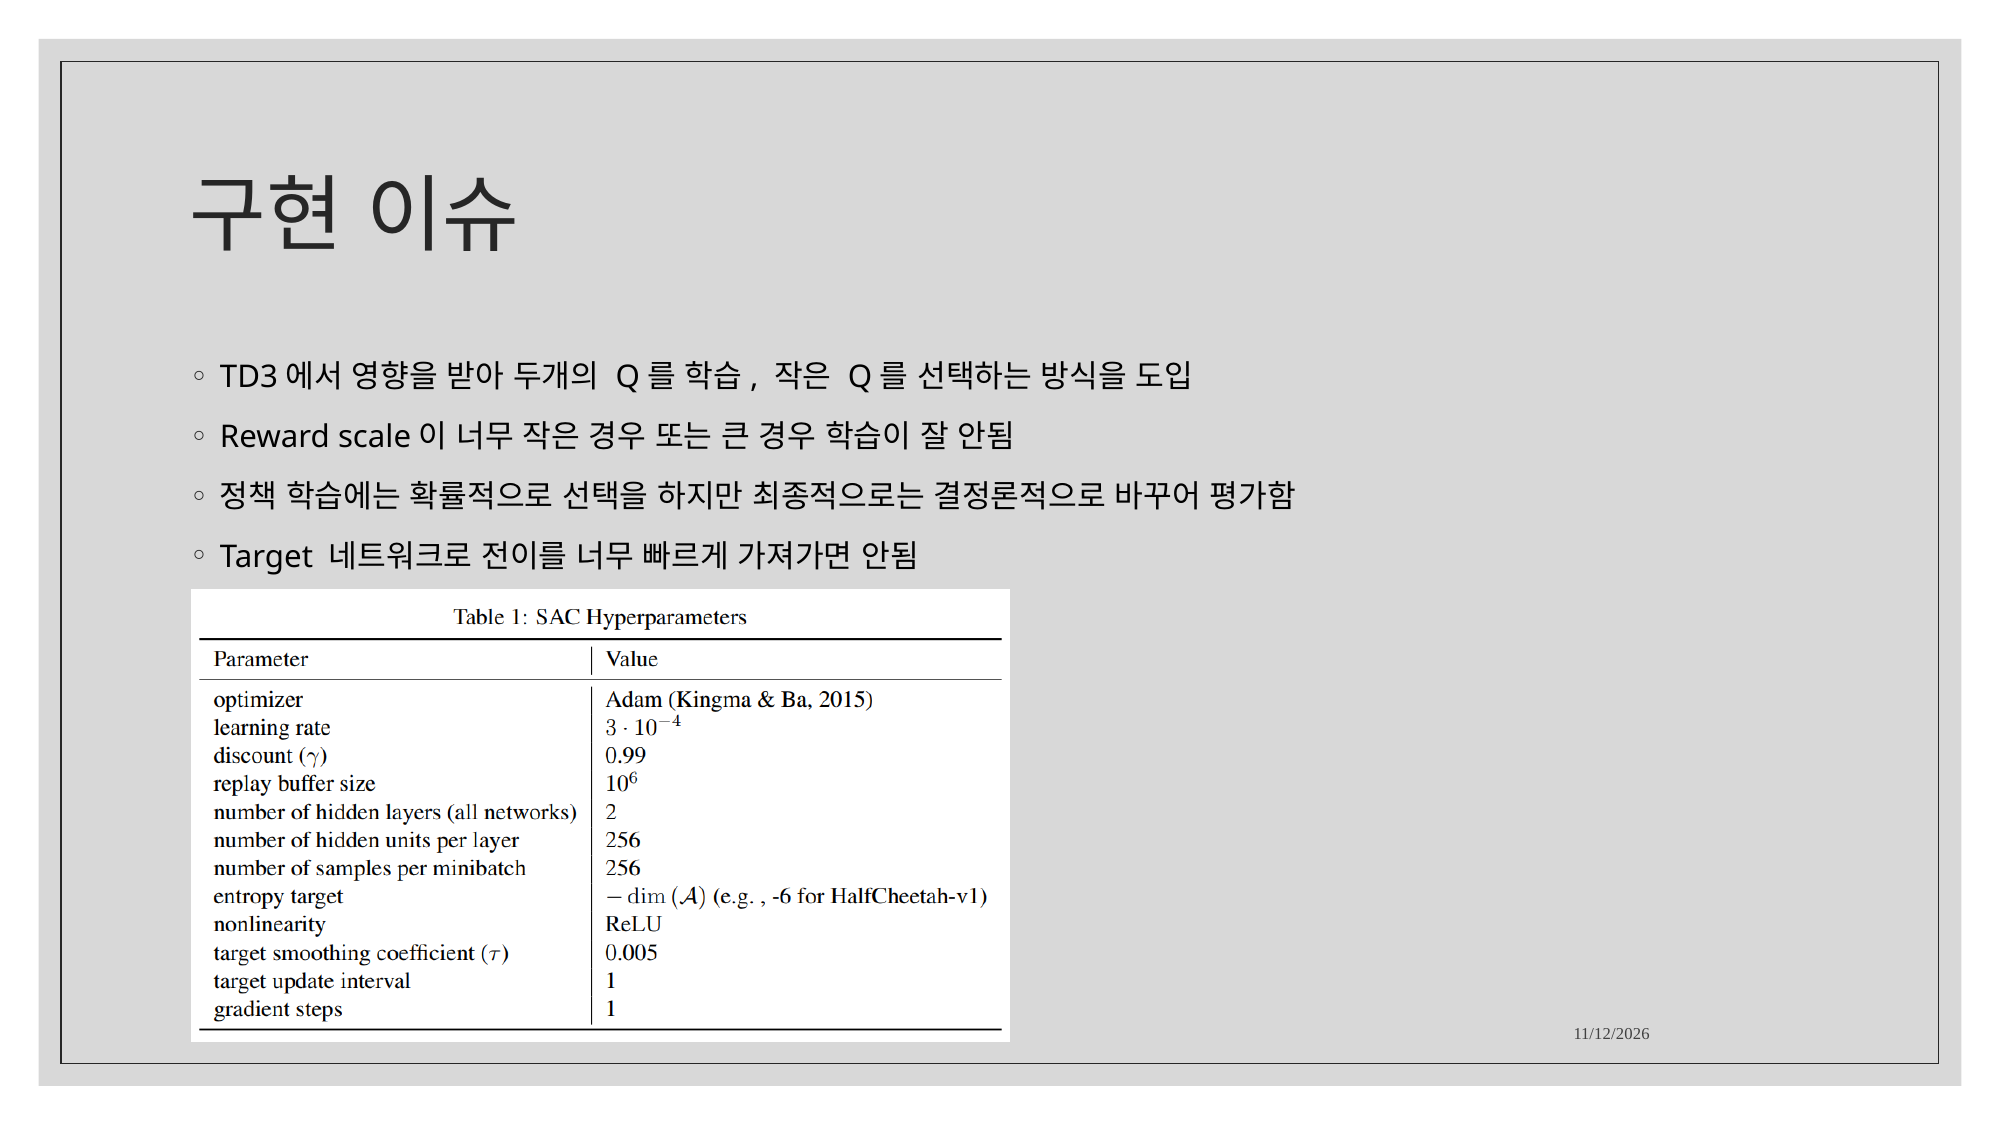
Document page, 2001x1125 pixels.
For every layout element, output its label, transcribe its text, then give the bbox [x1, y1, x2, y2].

title 구현 이슈 [174, 105, 1825, 331]
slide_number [1190, 990, 1665, 1050]
picture [191, 589, 1010, 1042]
list TD3에서 영향을 받아 두개의 Q를 학습, 작은 Q를 선택하는 방식을 도입 Reward scale이 너무 작은 경우 또는 큰 경우 학습이 잘 안됨 정책 학습에는 확률적으로 선택을 하지만 최종적으로는 결정론적으로 바꾸어 평가함 Target 네트워크로 전이를 너무 빠르게 가져가면 안됨 [174, 345, 1825, 977]
